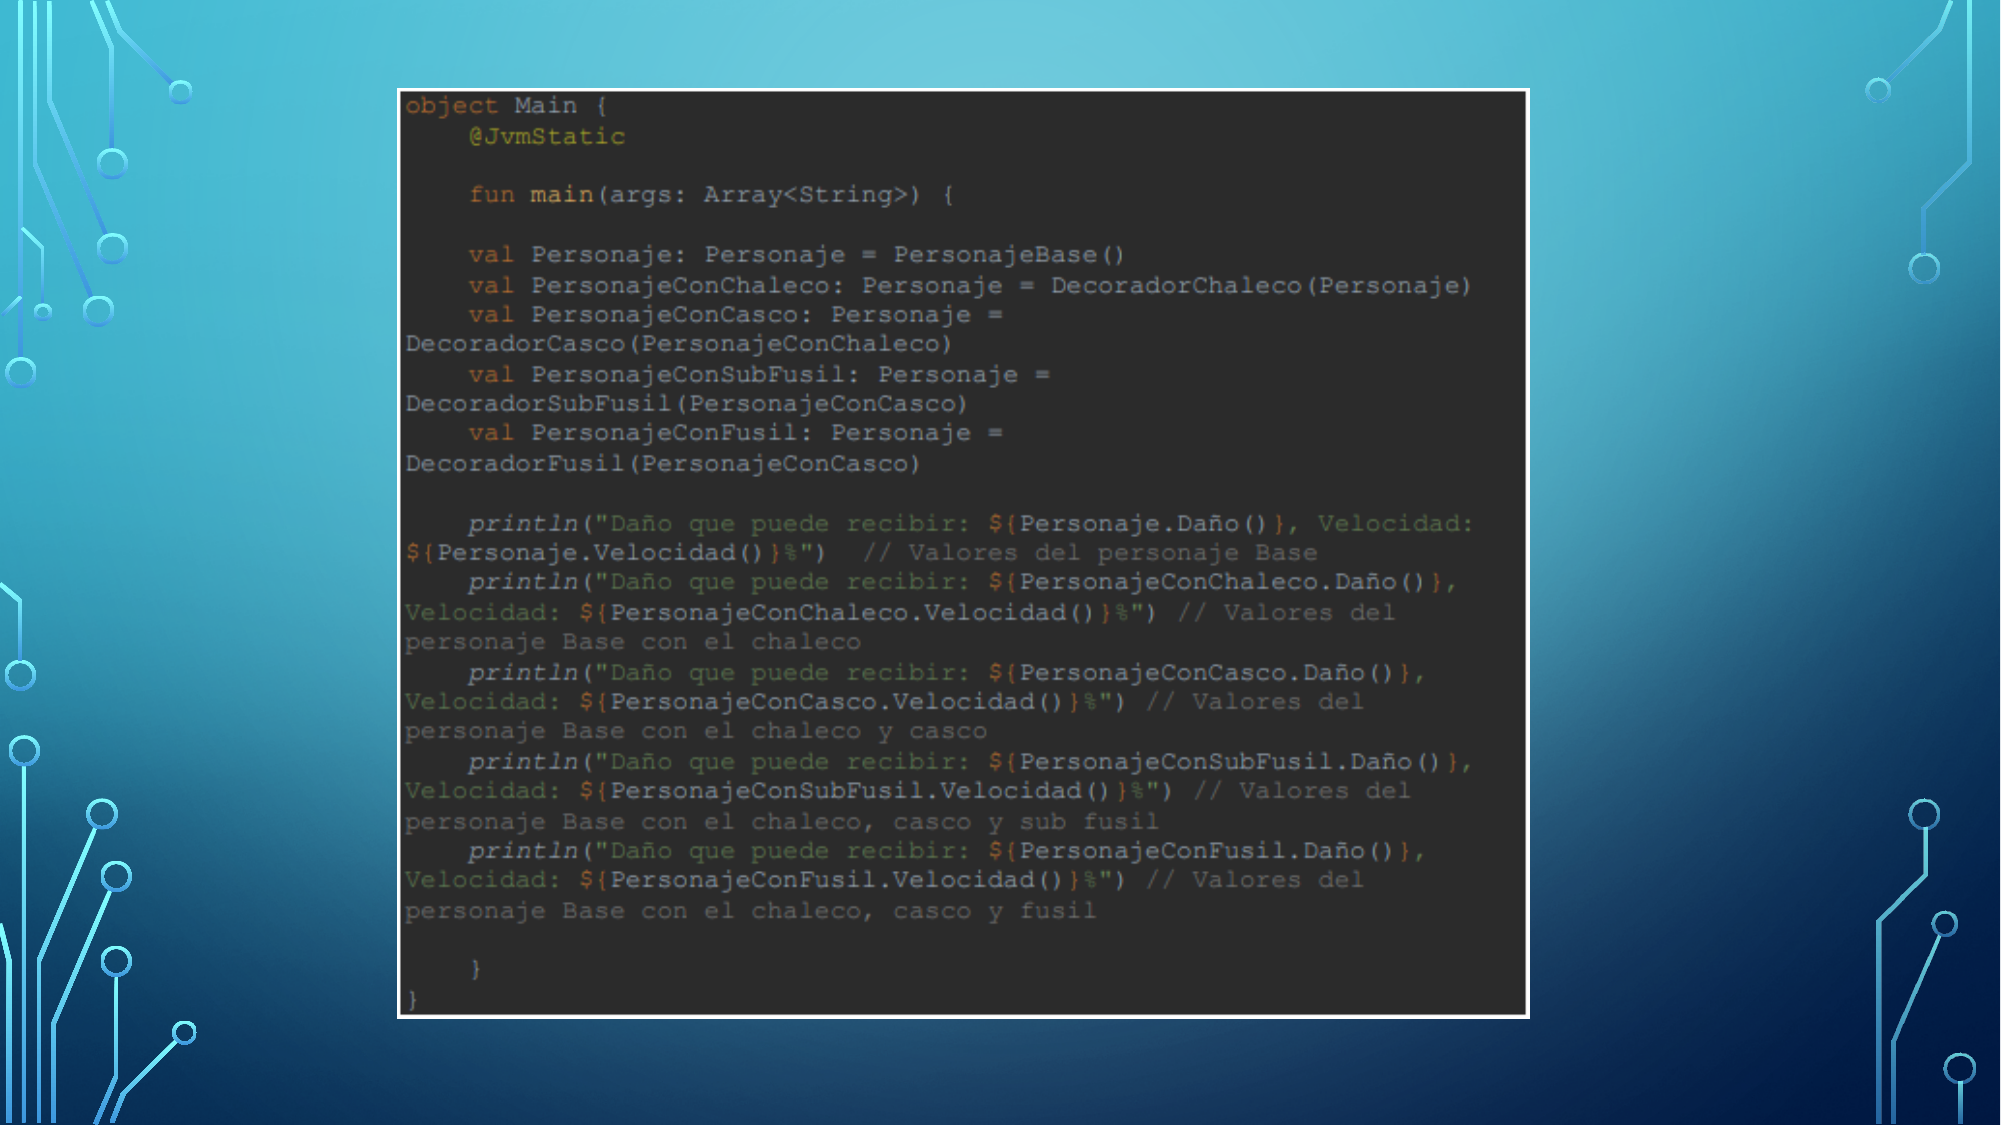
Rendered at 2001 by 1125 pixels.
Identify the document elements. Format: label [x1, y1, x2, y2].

picture [396, 88, 1530, 1019]
